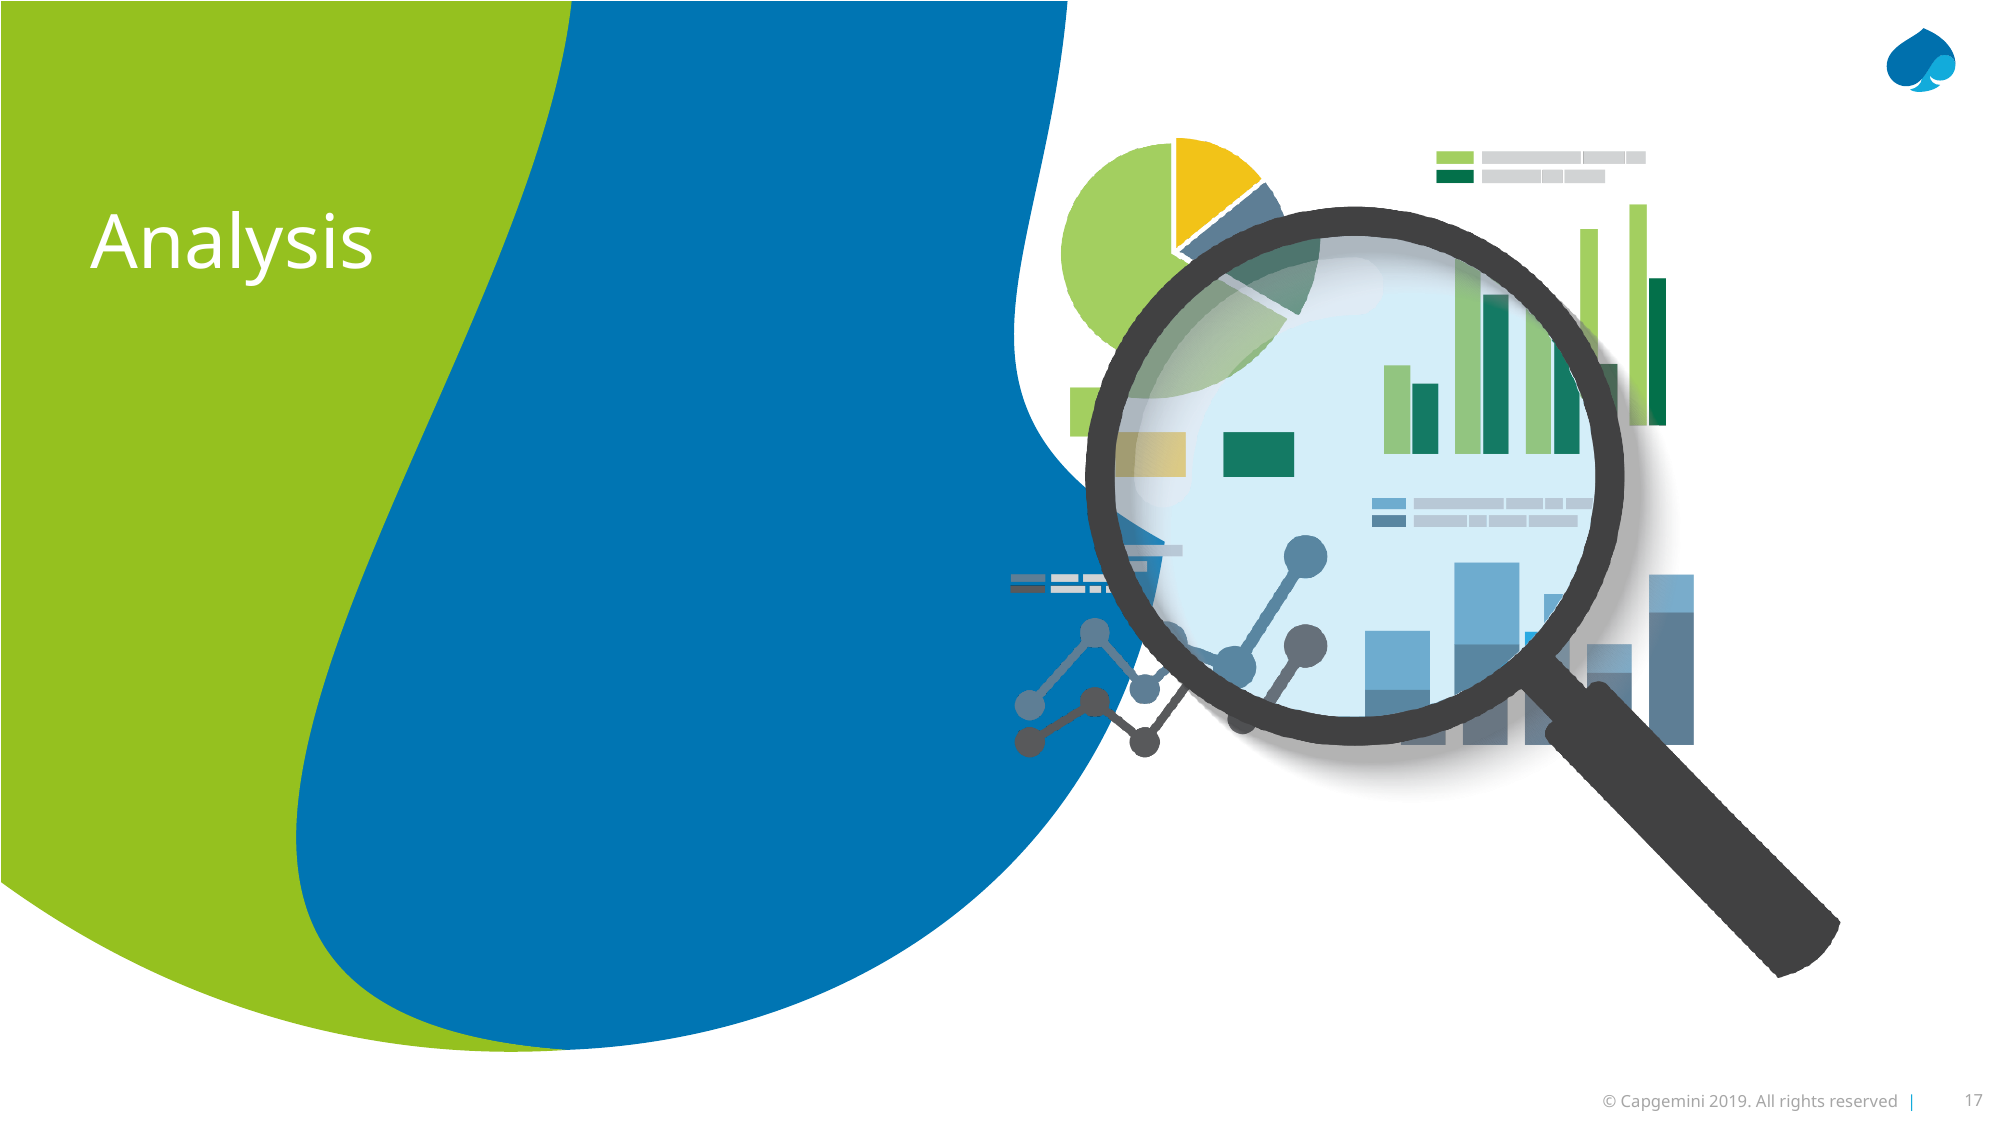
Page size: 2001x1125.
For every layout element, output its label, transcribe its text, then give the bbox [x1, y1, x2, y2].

picture [1011, 586, 1044, 592]
picture [1052, 575, 1078, 581]
picture [949, 124, 1901, 990]
picture [1012, 575, 1045, 581]
list Analysis [75, 196, 764, 509]
picture [1051, 586, 1085, 592]
picture [1090, 586, 1101, 592]
